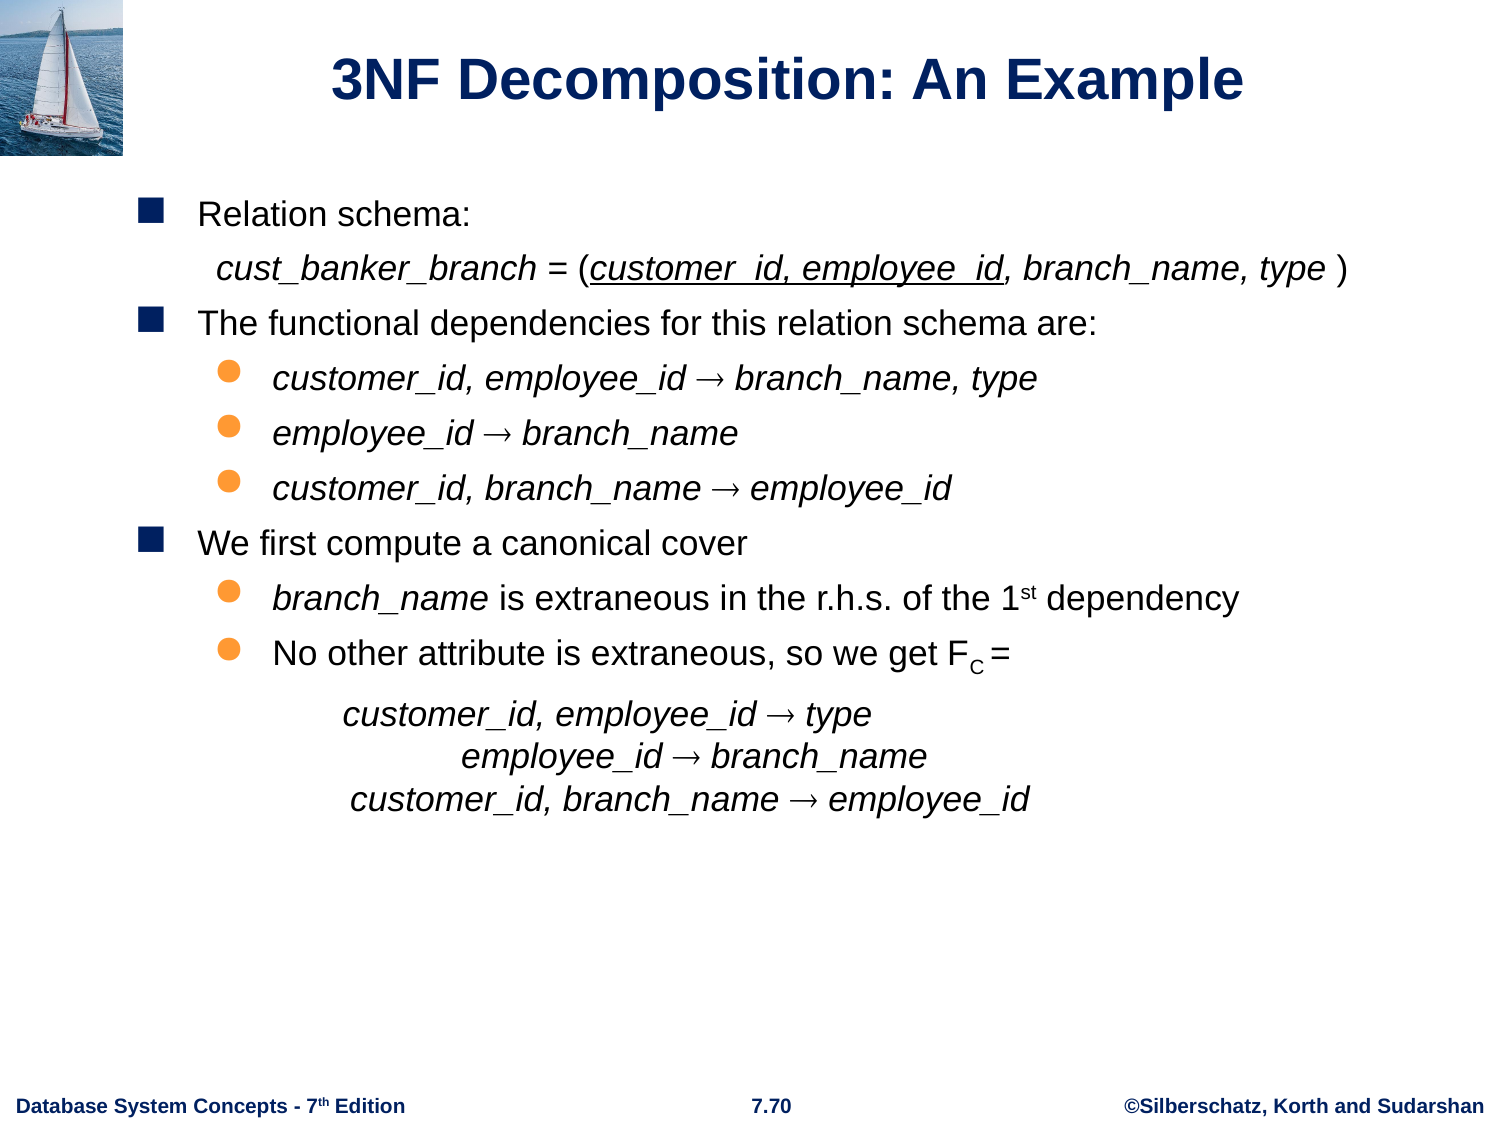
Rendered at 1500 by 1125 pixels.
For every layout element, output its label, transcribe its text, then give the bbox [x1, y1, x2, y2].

picture [0, 0, 123, 156]
title 3NF Decomposition: An Example [125, 18, 1452, 120]
list Relation schema: cust_banker_branch = (customer_id, employee_id, branch_name, type ) The functional dependencies for this relation schema are: customer_id, employee_id  branch_name, type employee_id  branch_name customer_id, branch_name  employee_id We first compute a canonical cover branch_name is extraneous in the r.h.s. of the 1st dependency No other attribute is extraneous, so we get FC = customer_id, employee_id  type employee_id  branch_name customer_id, branch_name  employee_id [126, 183, 1368, 873]
